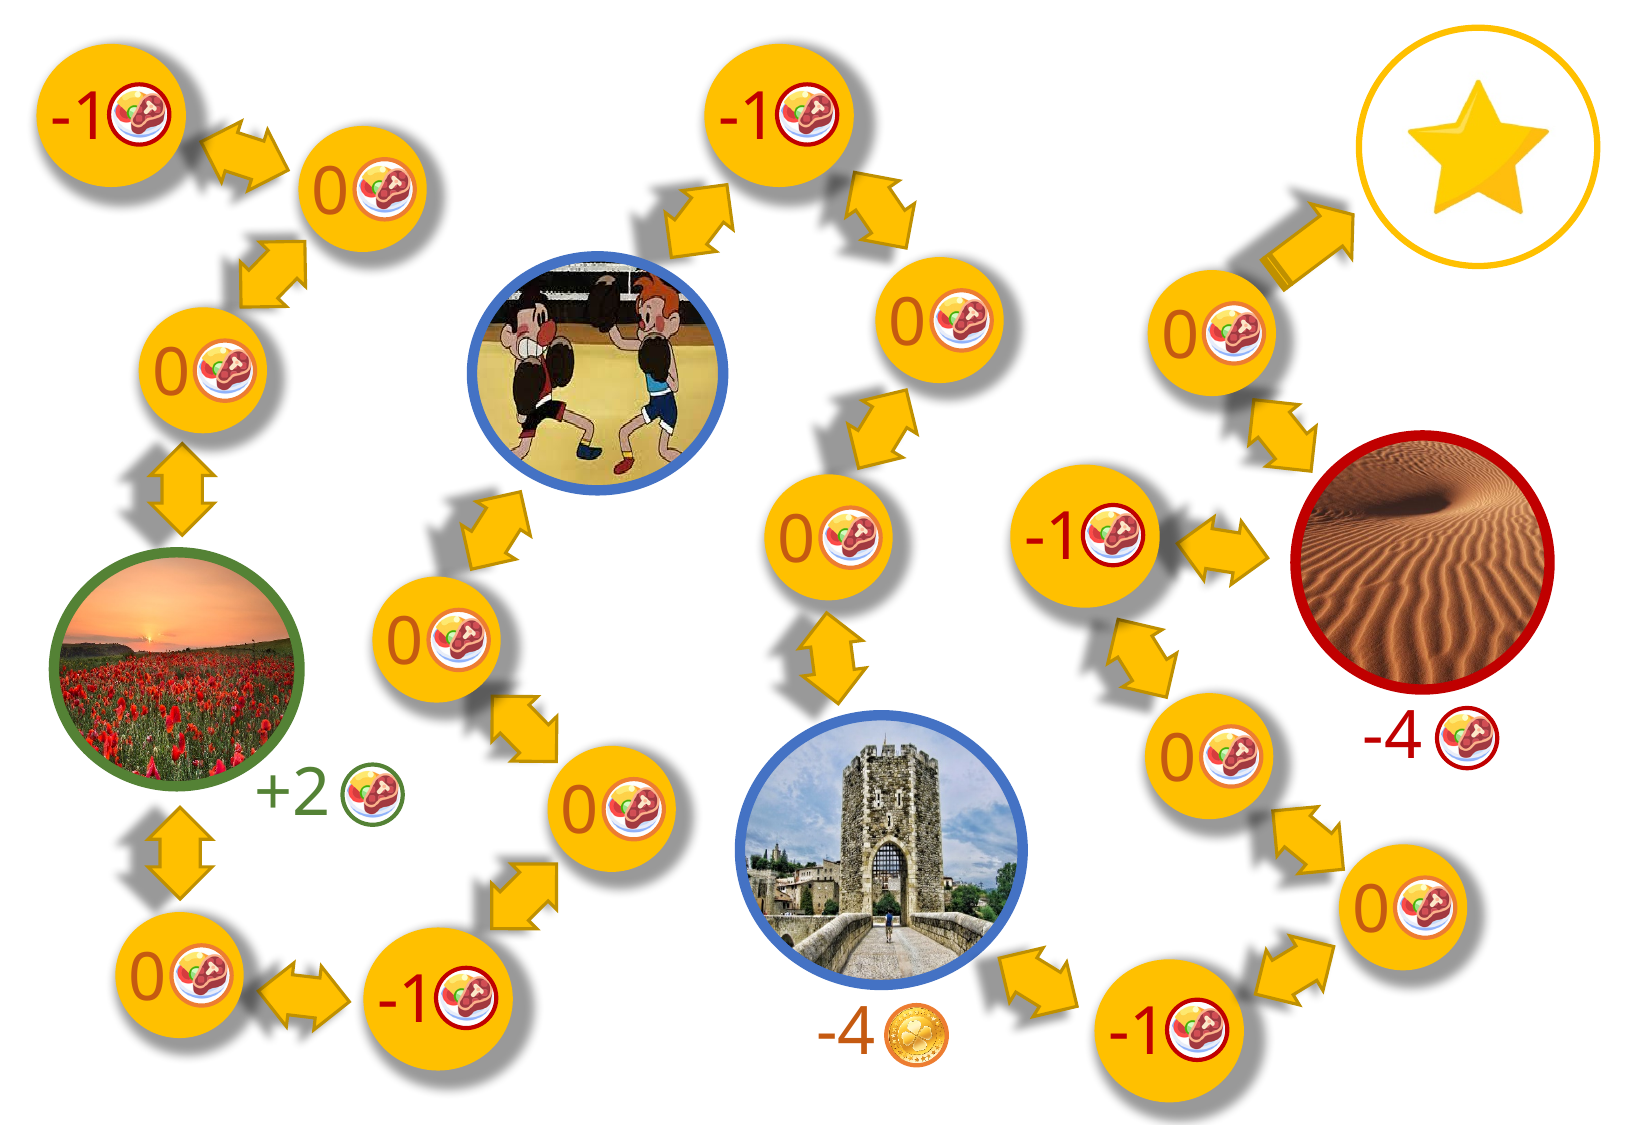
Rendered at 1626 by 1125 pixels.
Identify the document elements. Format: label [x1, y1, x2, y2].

text_box [846, 388, 919, 470]
picture [471, 256, 724, 491]
text_box [145, 805, 215, 901]
picture [1358, 27, 1598, 267]
picture [1295, 435, 1550, 690]
text_box [1259, 202, 1355, 292]
text_box [663, 186, 735, 256]
text_box [1106, 624, 1179, 693]
text_box [490, 862, 558, 930]
text_box [1272, 805, 1343, 875]
text_box [1347, 684, 1498, 781]
text_box [239, 240, 307, 308]
text_box [1142, 693, 1274, 820]
text_box [35, 43, 186, 188]
picture [739, 715, 1023, 985]
text_box [135, 307, 267, 434]
text_box [1009, 464, 1160, 608]
text_box [872, 257, 1004, 384]
text_box [1187, 514, 1270, 587]
text_box [460, 491, 532, 571]
text_box [147, 449, 217, 537]
text_box [703, 43, 854, 188]
text_box [369, 576, 501, 703]
text_box [1144, 270, 1276, 397]
text_box [801, 980, 947, 1076]
text_box [237, 741, 403, 838]
text_box [208, 119, 290, 193]
text_box [1093, 959, 1244, 1103]
text_box [796, 611, 869, 706]
text_box [362, 927, 513, 1071]
text_box [295, 125, 427, 252]
text_box [544, 745, 676, 872]
text_box [1004, 946, 1079, 1019]
text_box [1247, 400, 1318, 471]
text_box [761, 474, 893, 601]
text_box [265, 960, 351, 1033]
text_box [1254, 934, 1336, 1007]
picture [53, 552, 300, 787]
text_box [490, 695, 558, 763]
text_box [844, 173, 916, 250]
text_box [112, 912, 244, 1039]
text_box [1336, 844, 1468, 971]
